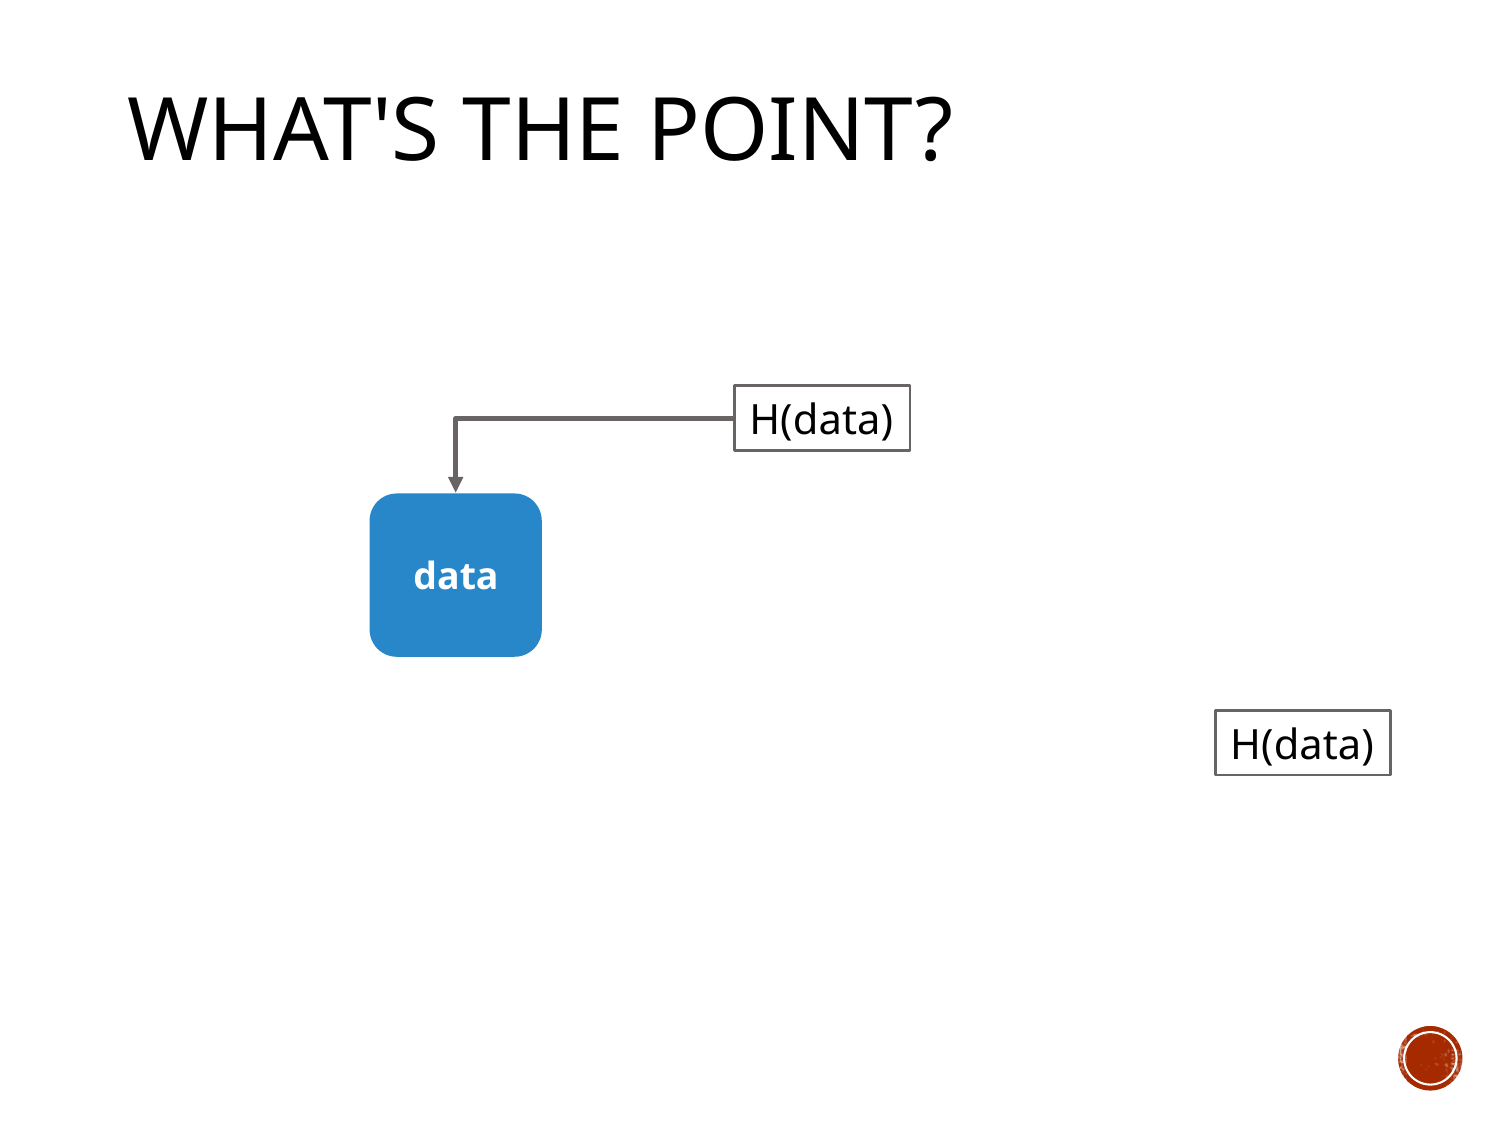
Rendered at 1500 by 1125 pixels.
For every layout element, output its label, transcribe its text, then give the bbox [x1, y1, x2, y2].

text_box data [384, 544, 529, 605]
text_box H(data) [1215, 710, 1391, 775]
text_box [368, 492, 543, 658]
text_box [458, 420, 733, 491]
title What's the Point? [112, 0, 1388, 264]
text_box H(data) [734, 385, 910, 451]
